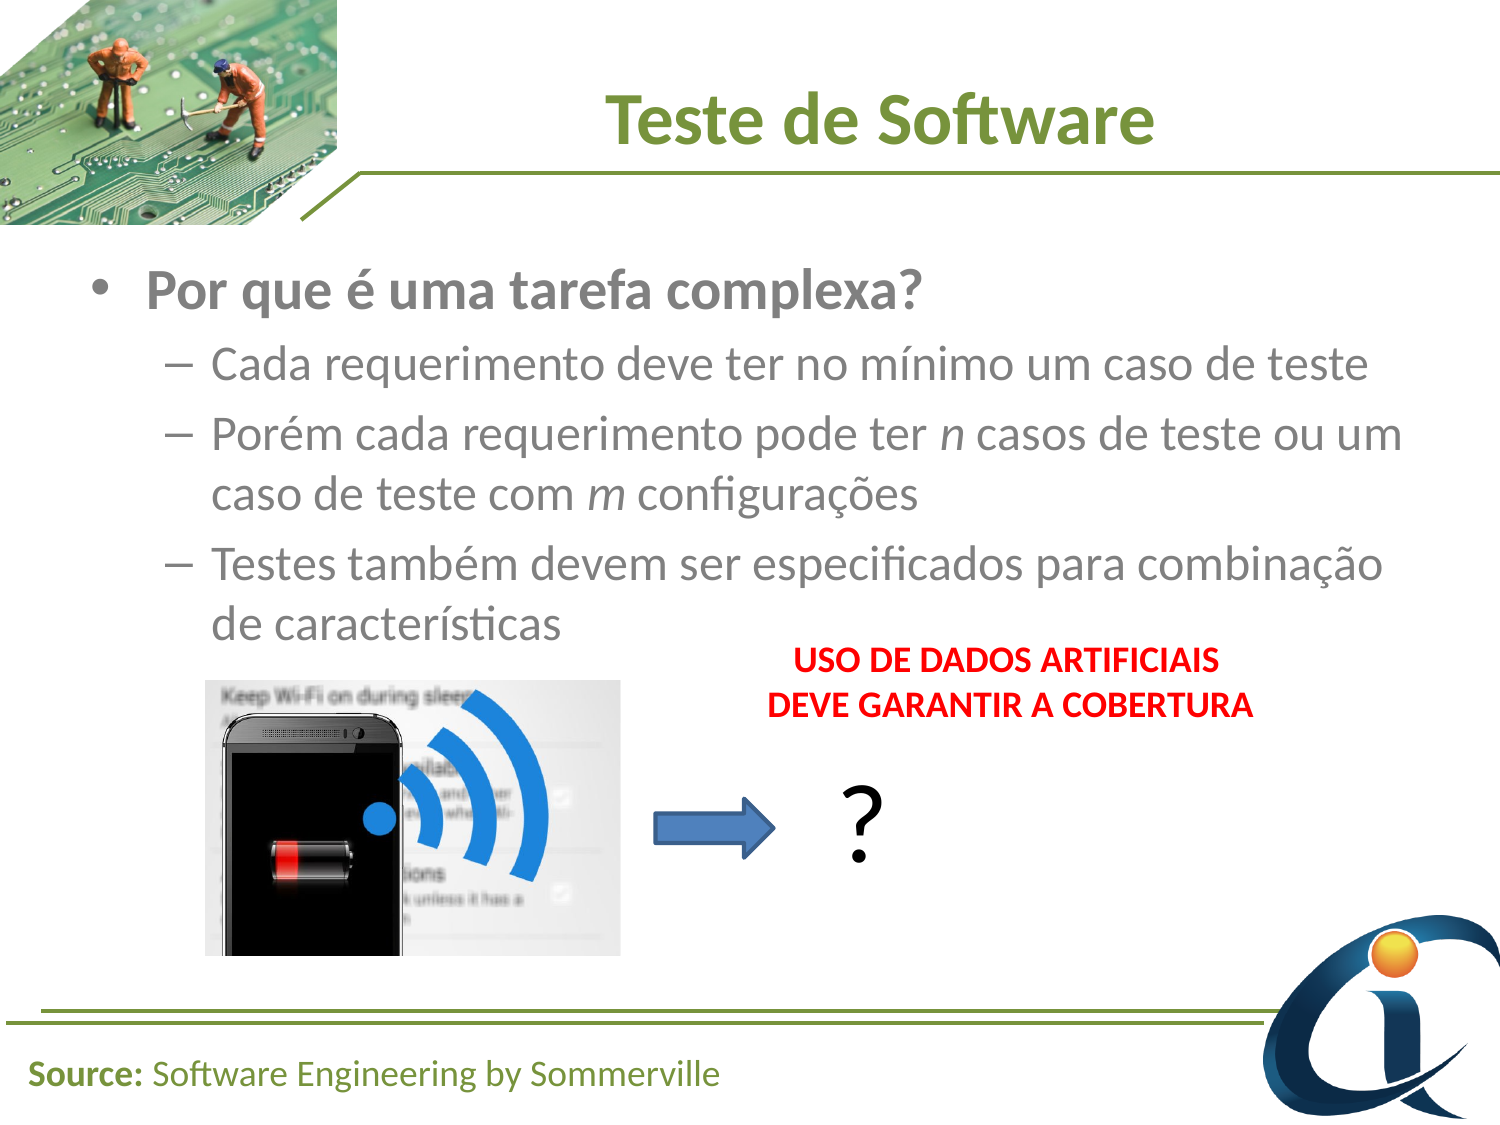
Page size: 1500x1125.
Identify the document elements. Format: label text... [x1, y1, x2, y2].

picture [1263, 915, 1500, 1119]
text_box USO DE DADOS ARTIFICIAIS DEVE GARANTIR A COBERTURA [752, 627, 1270, 733]
text_box [653, 796, 776, 860]
picture [205, 680, 621, 956]
title Teste de Software [336, 20, 1425, 209]
picture [0, 0, 337, 225]
list Por que é uma tarefa complexa? Cada requerimento deve ter no mínimo um caso de teste Porém cada requerimento pode ter n casos de teste ou um caso de teste com m configurações Testes também devem ser especificados para combinação de características [75, 243, 1425, 1005]
text_box ? [821, 742, 904, 893]
